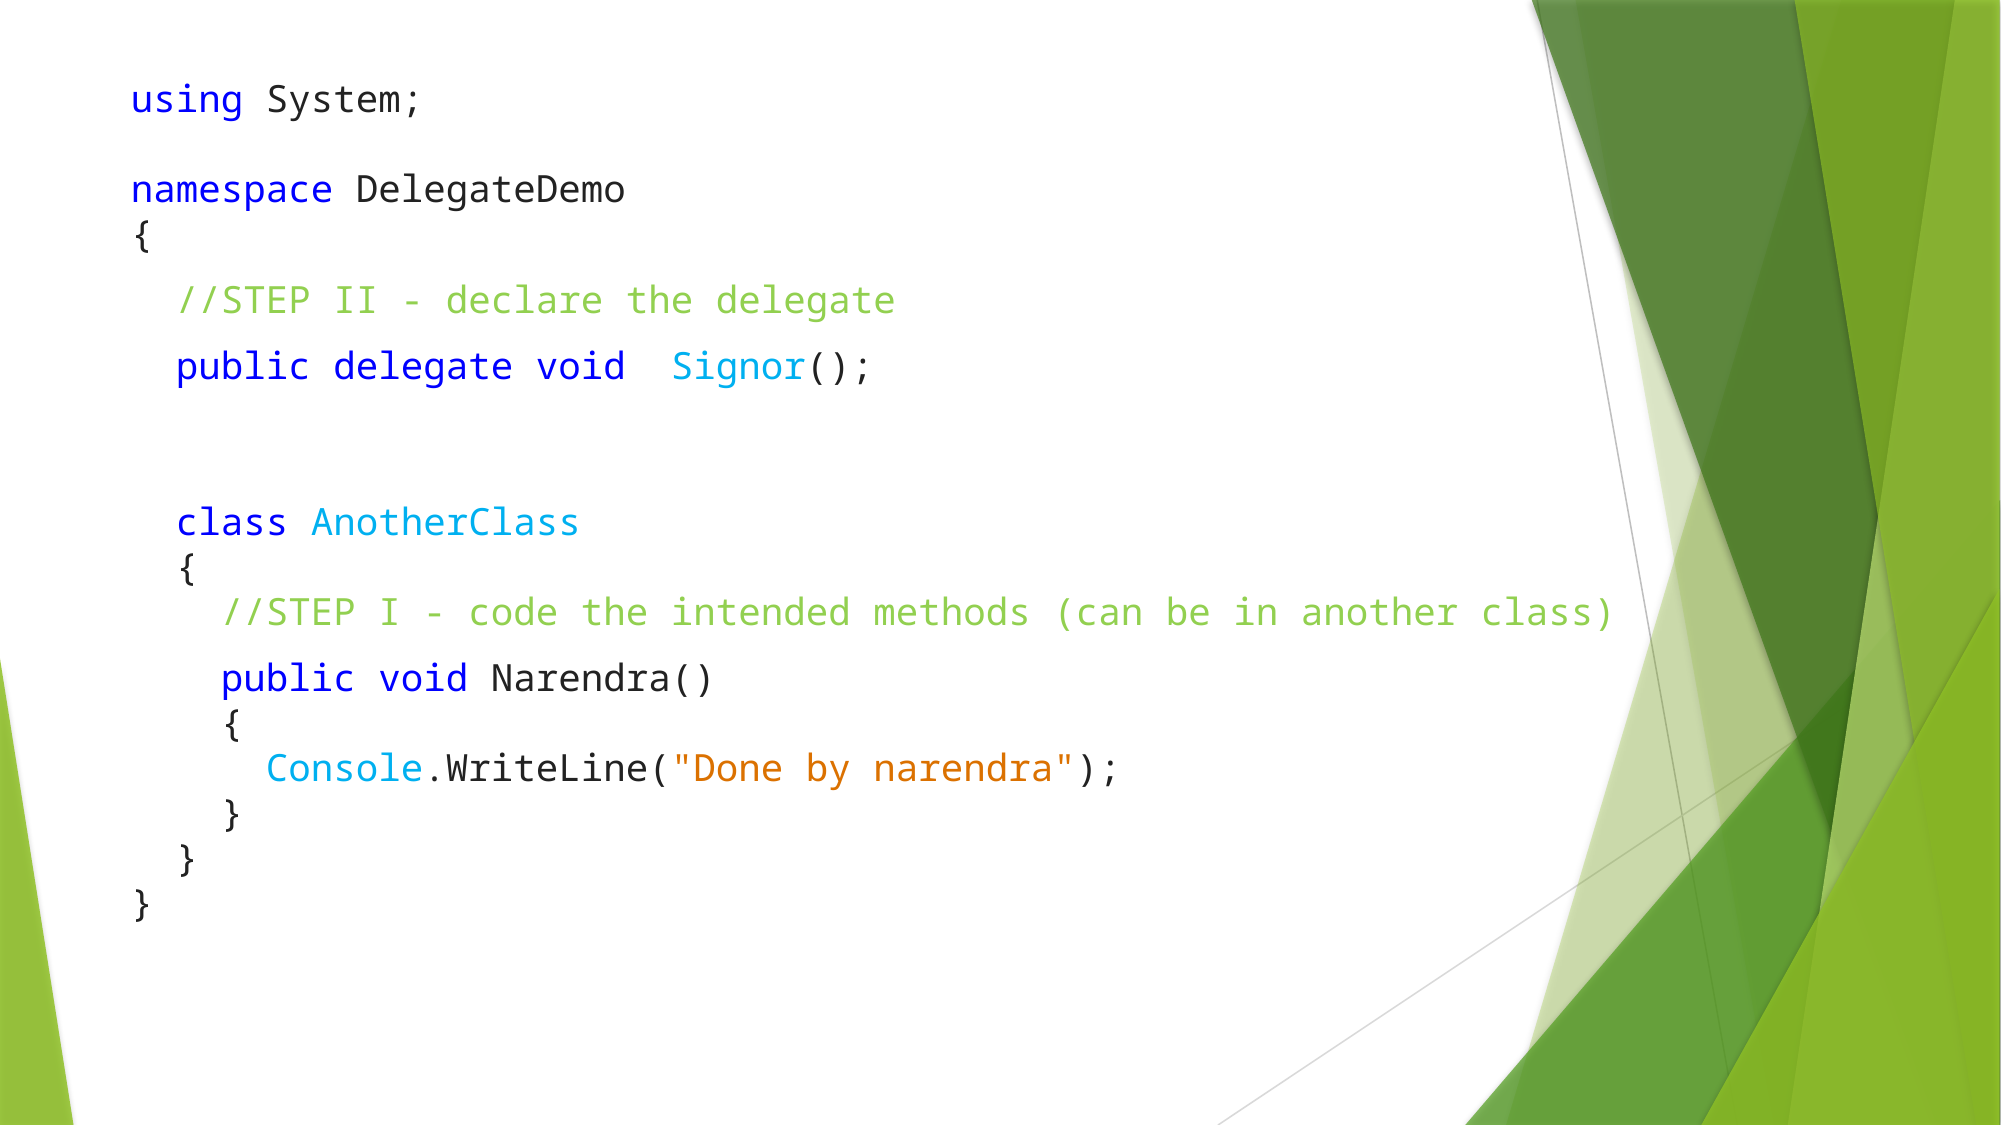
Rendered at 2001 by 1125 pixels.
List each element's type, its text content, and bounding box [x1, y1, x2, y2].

list using System; namespace DelegateDemo { //STEP II - declare the delegate public delegate void Signor(); class AnotherClass { //STEP I - code the intended methods (can be in another class) public void Narendra() { Console.WriteLine("Done by narendra"); } } } [115, 67, 1885, 1057]
